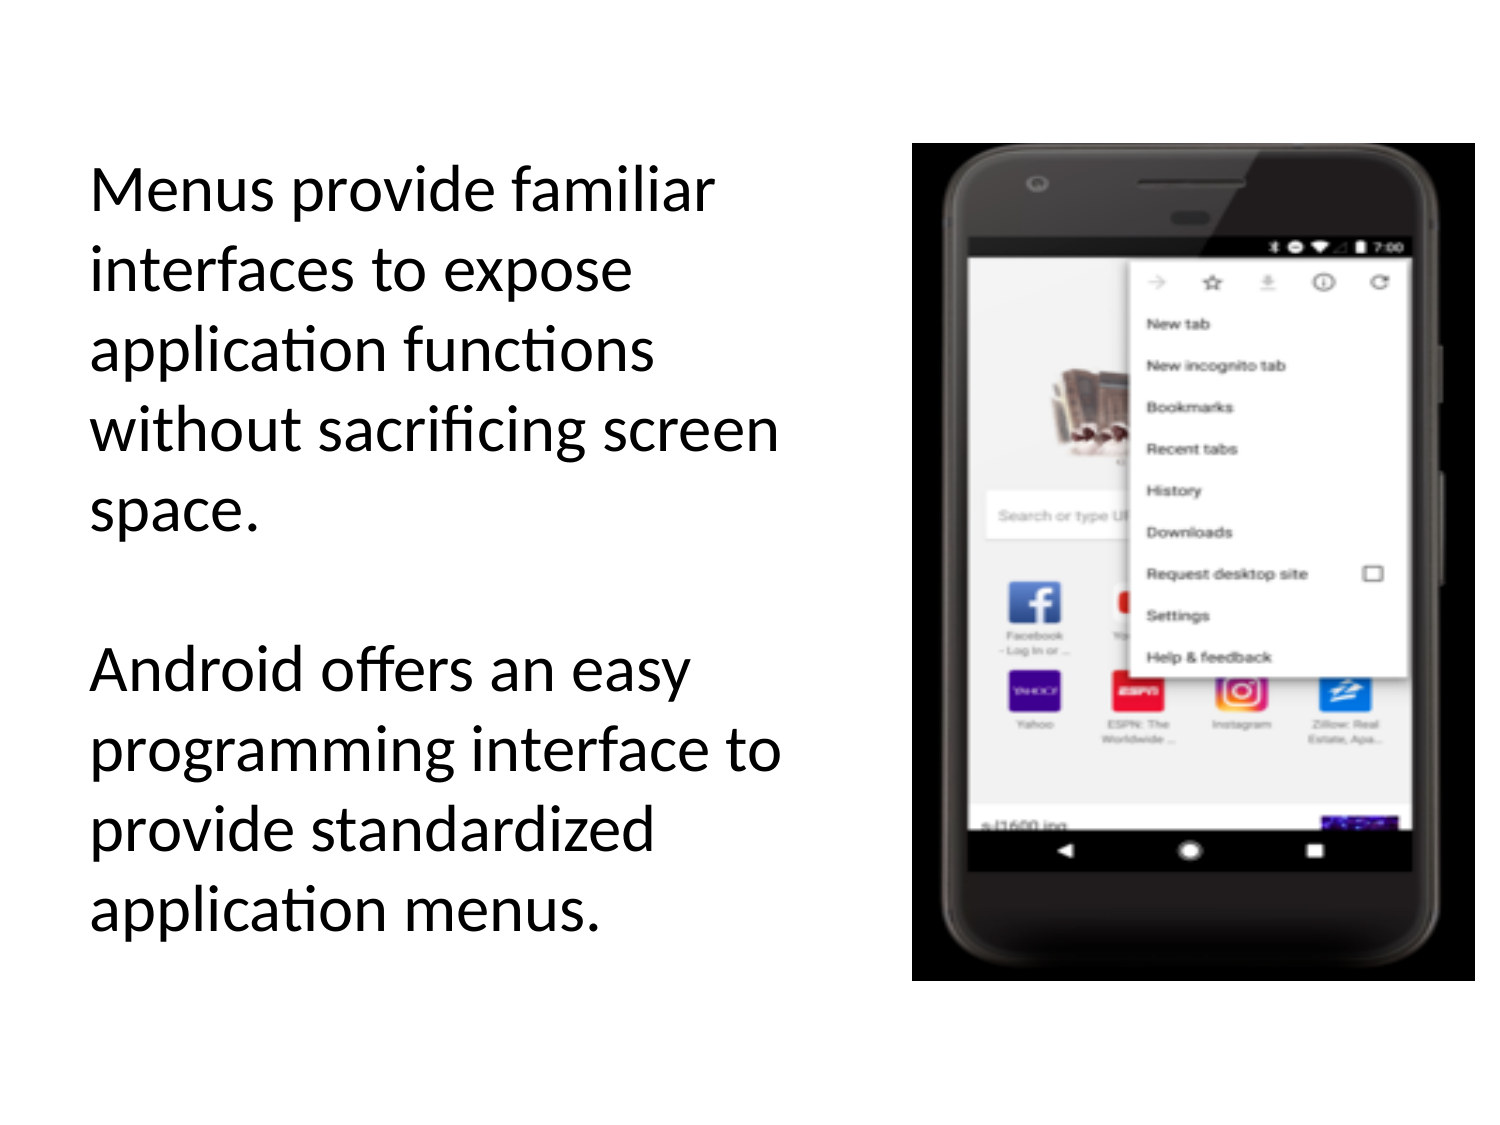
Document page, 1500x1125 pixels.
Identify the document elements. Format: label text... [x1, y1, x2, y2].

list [912, 143, 1476, 982]
text_box Menus provide familiar interfaces to expose application functions without sacrificing screen space. Android offers an easy programming interface to provide standardized application menus. [74, 137, 825, 952]
